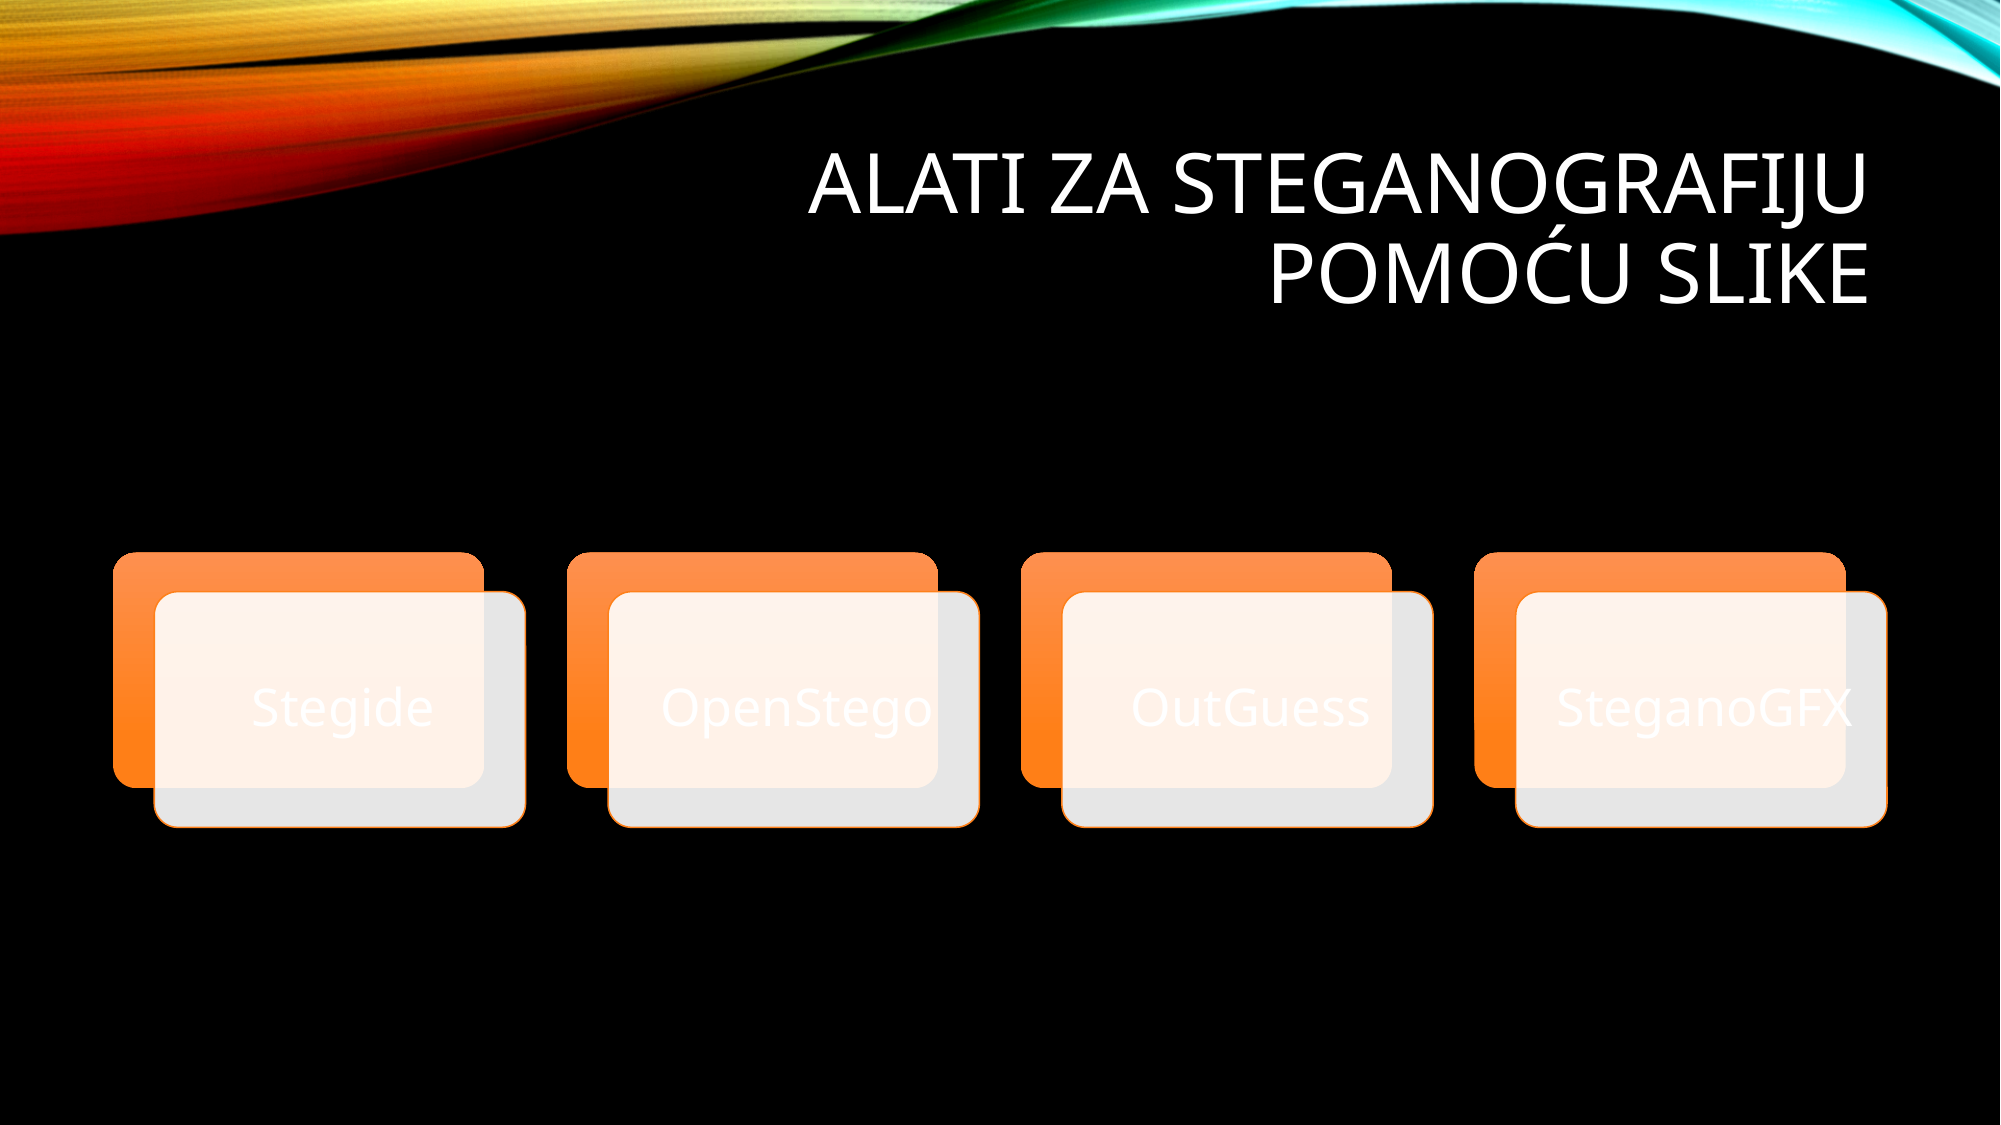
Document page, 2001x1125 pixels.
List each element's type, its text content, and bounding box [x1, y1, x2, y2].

picture [0, 0, 2000, 237]
title Alati za steganografiju pomoću slike [474, 125, 1888, 338]
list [112, 400, 1888, 980]
